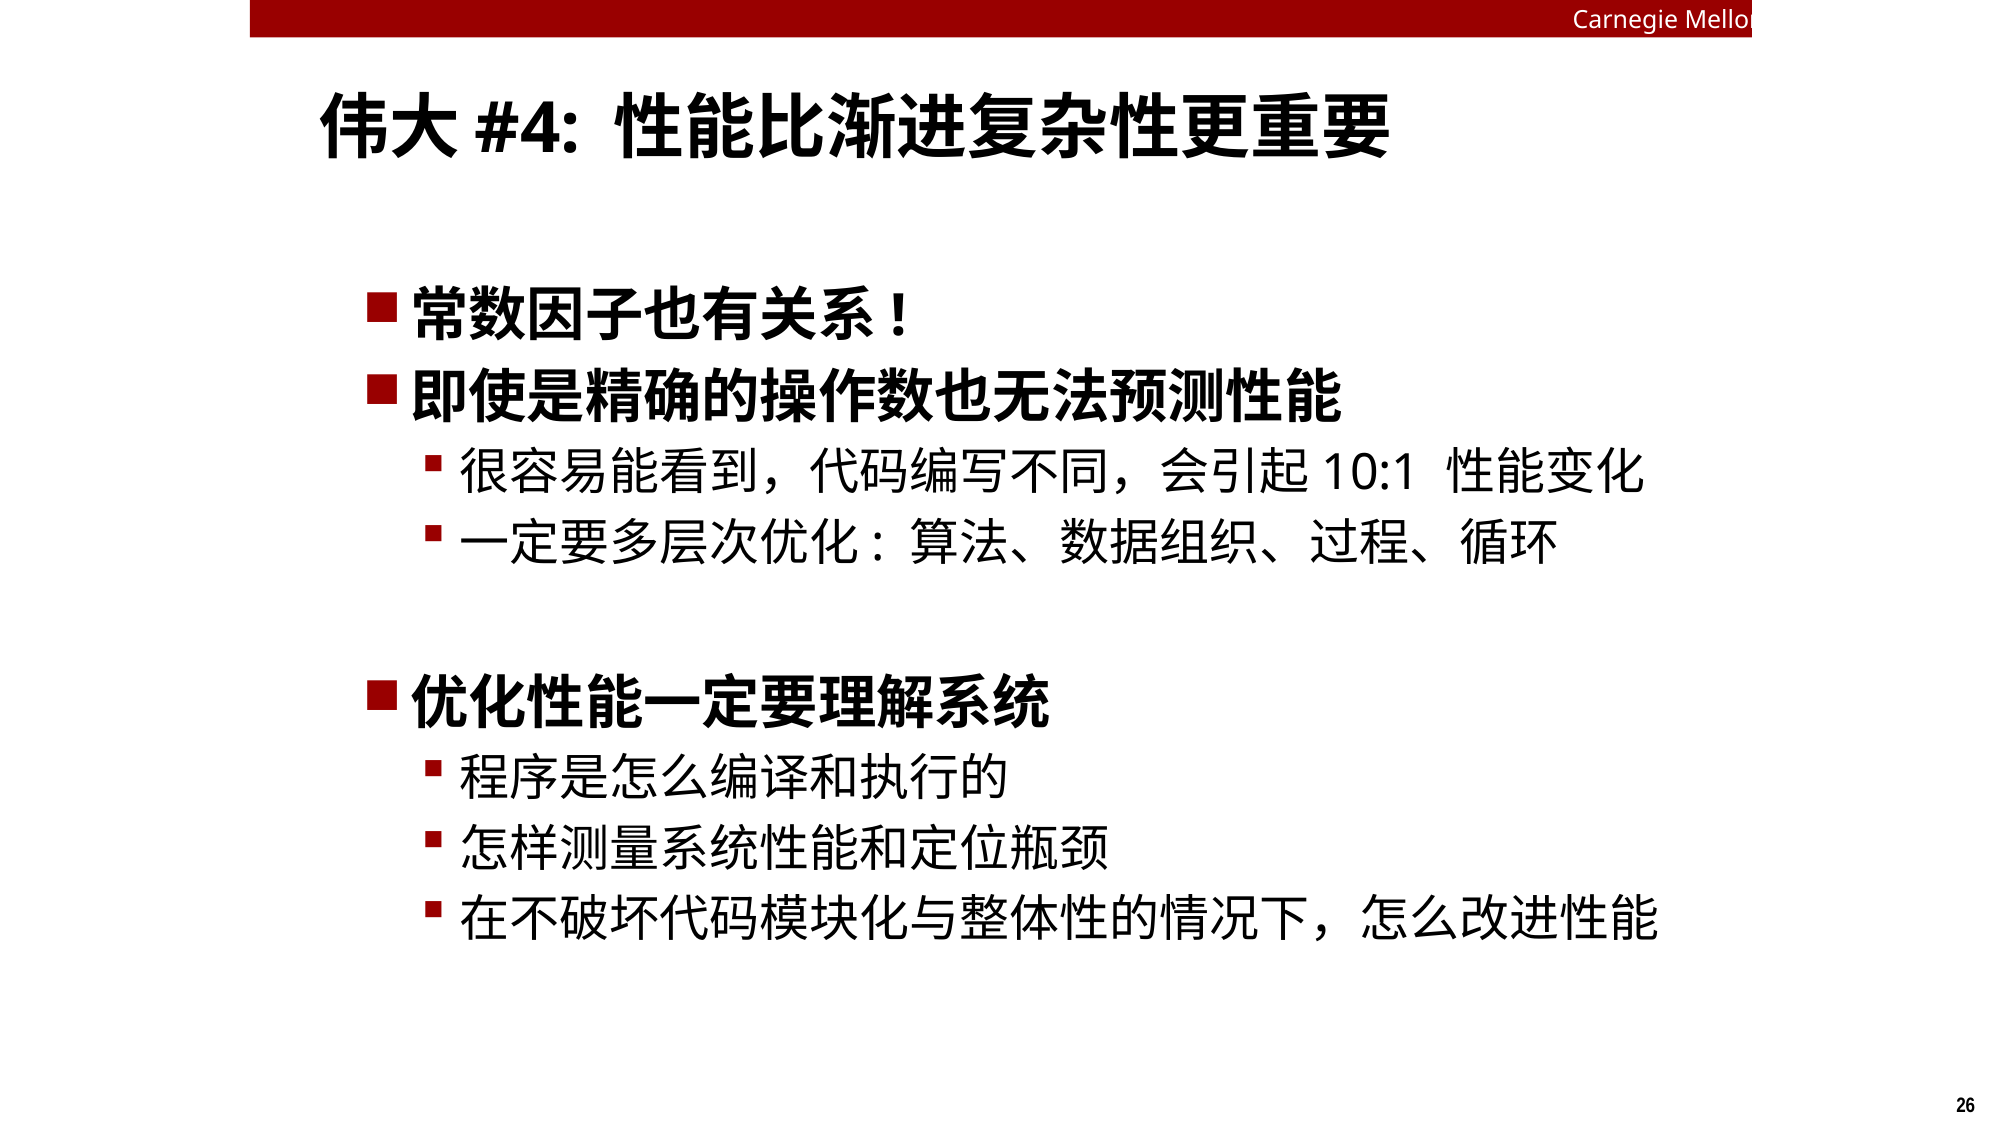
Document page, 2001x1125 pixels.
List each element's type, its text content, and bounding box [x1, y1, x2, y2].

text_box Carnegie Mellon [1572, 3, 1790, 33]
text_box [249, 0, 1752, 38]
title 伟大#4: 性能比渐进复杂性更重要 [312, 74, 1688, 251]
list 常数因子也有关系! 即使是精确的操作数也无法预测性能 很容易能看到，代码编写不同，会引起10:1 性能变化 一定要多层次优化: 算法、数据组织、过程、循环 优化性能一定要理解系统 程序是怎么编译和执行的 怎样测量系统性能和定位瓶颈 在不破坏代码模块化与整体性的情况下，怎么改进性能 [362, 270, 1688, 901]
